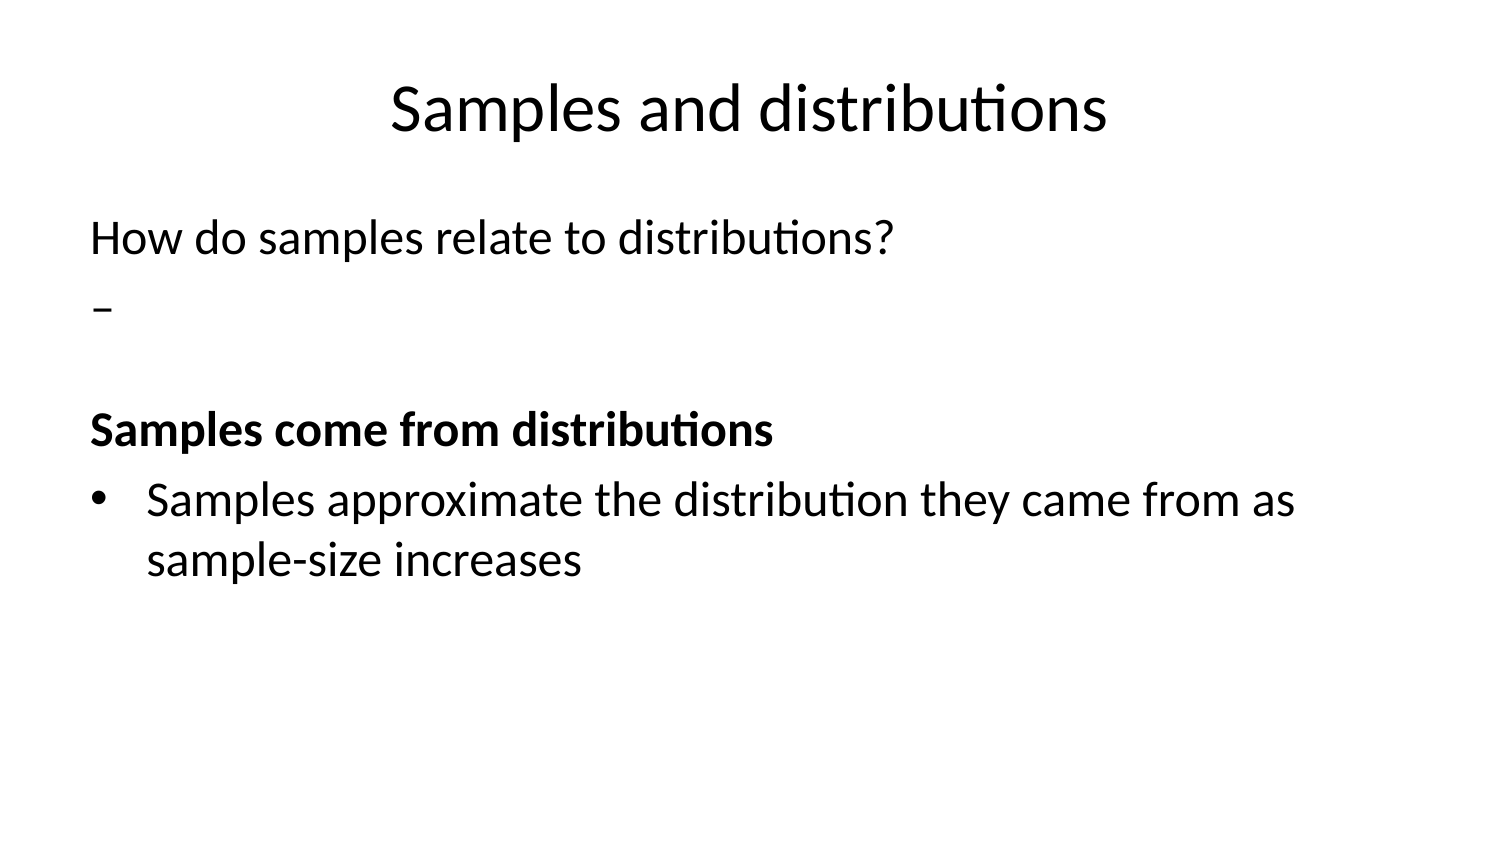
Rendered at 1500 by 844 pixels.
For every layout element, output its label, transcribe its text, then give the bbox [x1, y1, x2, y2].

title Samples and distributions [75, 33, 1425, 175]
list How do samples relate to distributions? – Samples come from distributions Samples approximate the distribution they came from as sample-size increases [75, 196, 1425, 754]
